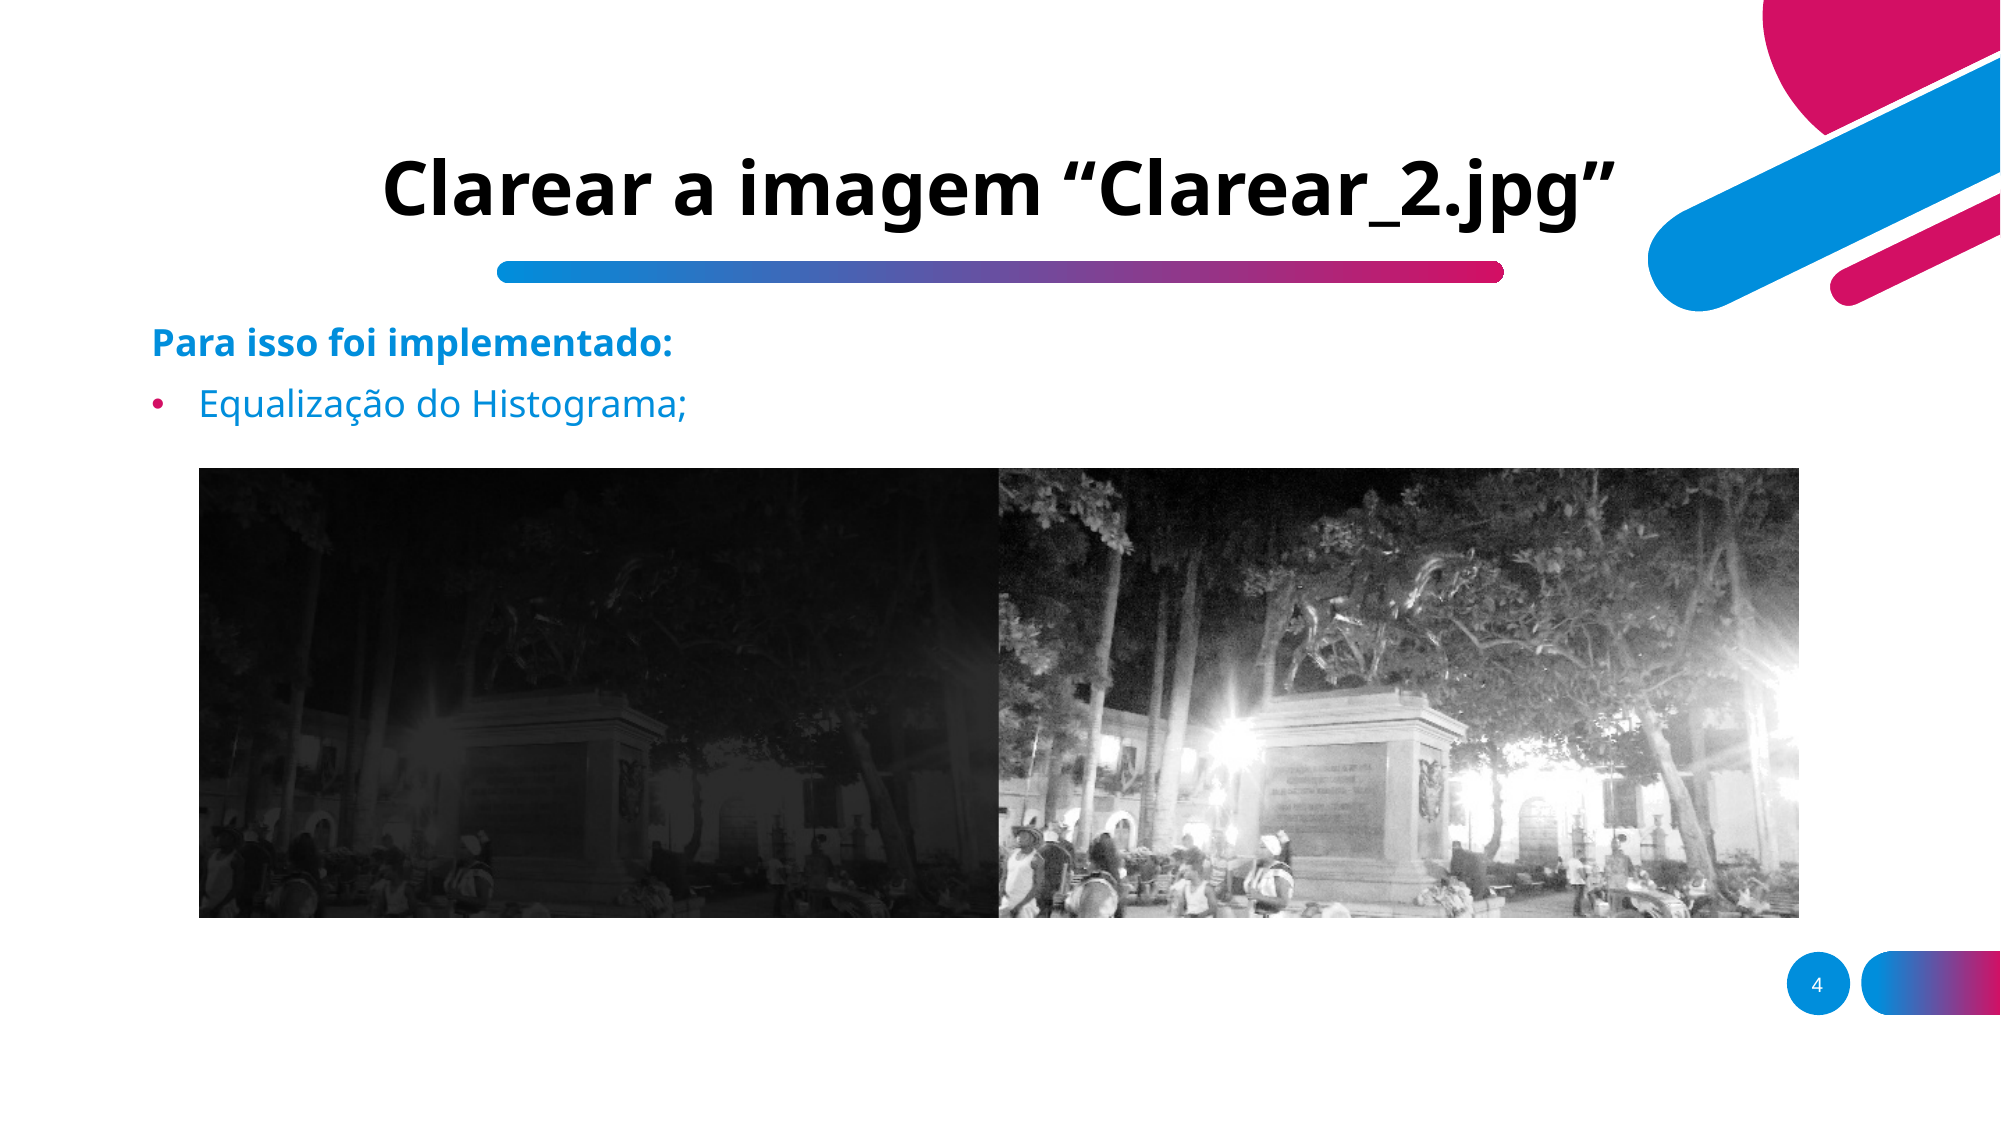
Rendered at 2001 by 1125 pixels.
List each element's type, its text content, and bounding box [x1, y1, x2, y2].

list Para isso foi implementado: Equalização do Histograma; [136, 316, 1862, 432]
title Clarear a imagem “Clarear_2.jpg” [136, 128, 1862, 240]
picture [199, 468, 1799, 918]
slide_number 4 [1772, 954, 1863, 1015]
